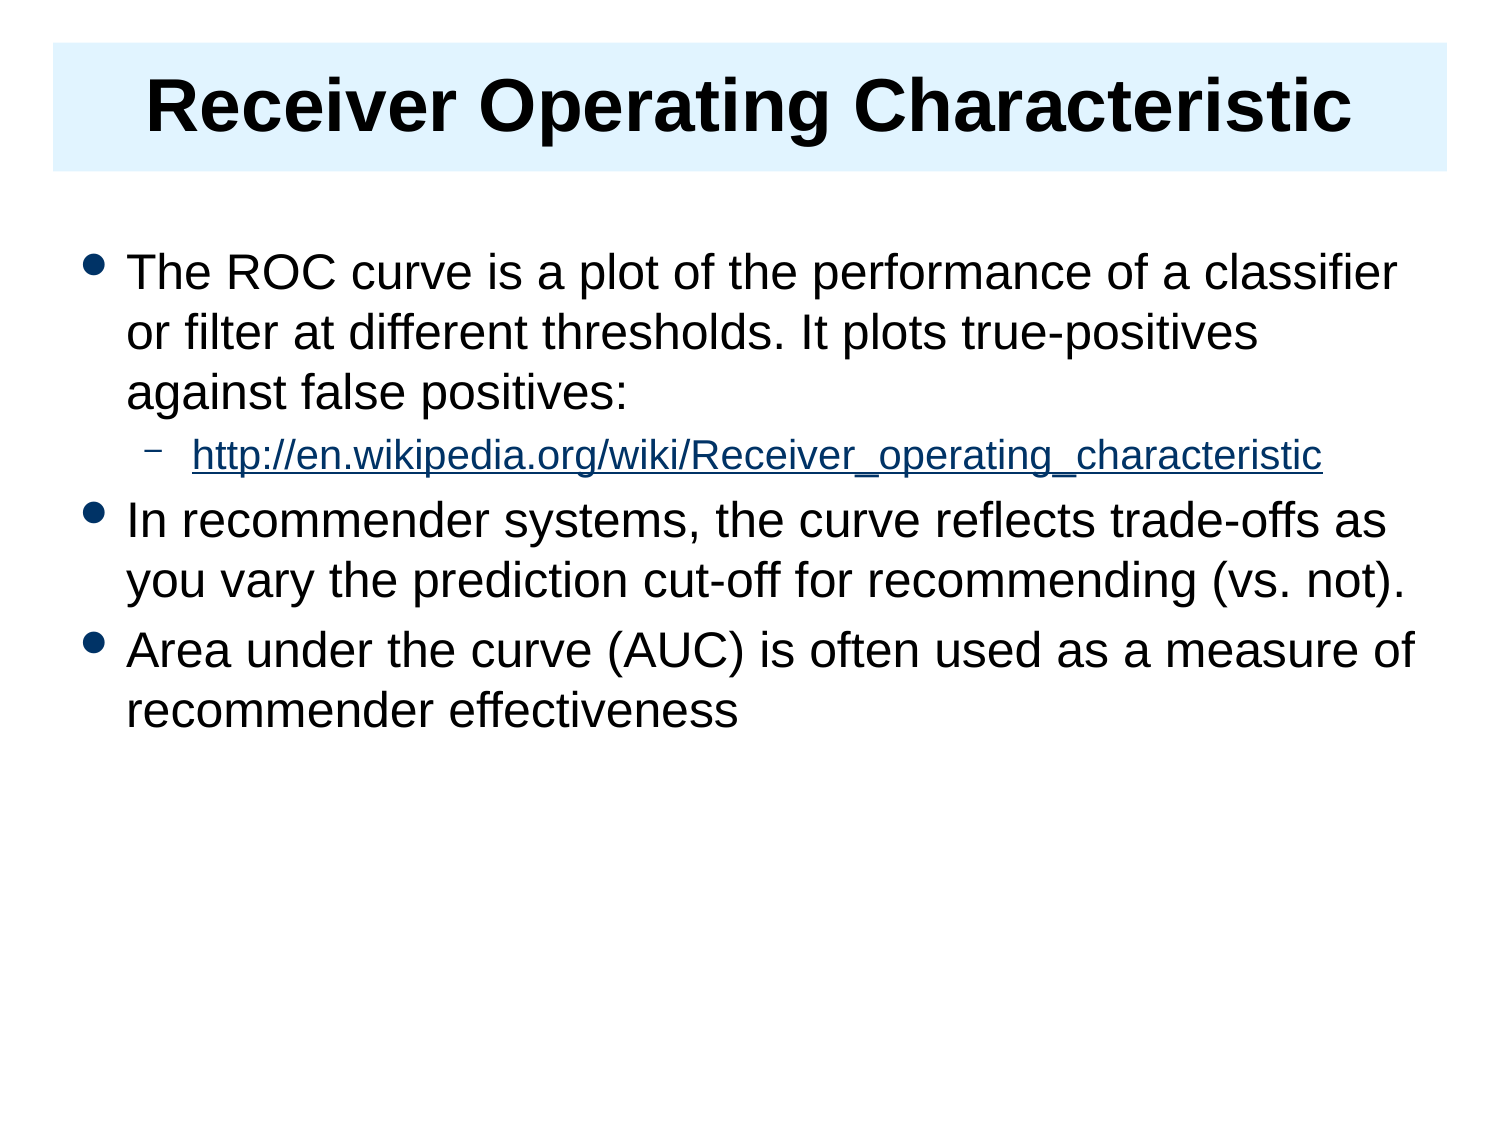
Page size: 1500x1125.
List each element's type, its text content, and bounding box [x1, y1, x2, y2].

list The ROC curve is a plot of the performance of a classifier or filter at different thresholds. It plots true-positives against false positives: http://en.wikipedia.org/wiki/Receiver_operating_characteristic In recommender systems, the curve reflects trade-offs as you vary the prediction cut-off for recommending (vs. not). Area under the curve (AUC) is often used as a measure of recommender effectiveness [64, 231, 1436, 1047]
title Receiver Operating Characteristic [53, 42, 1447, 172]
